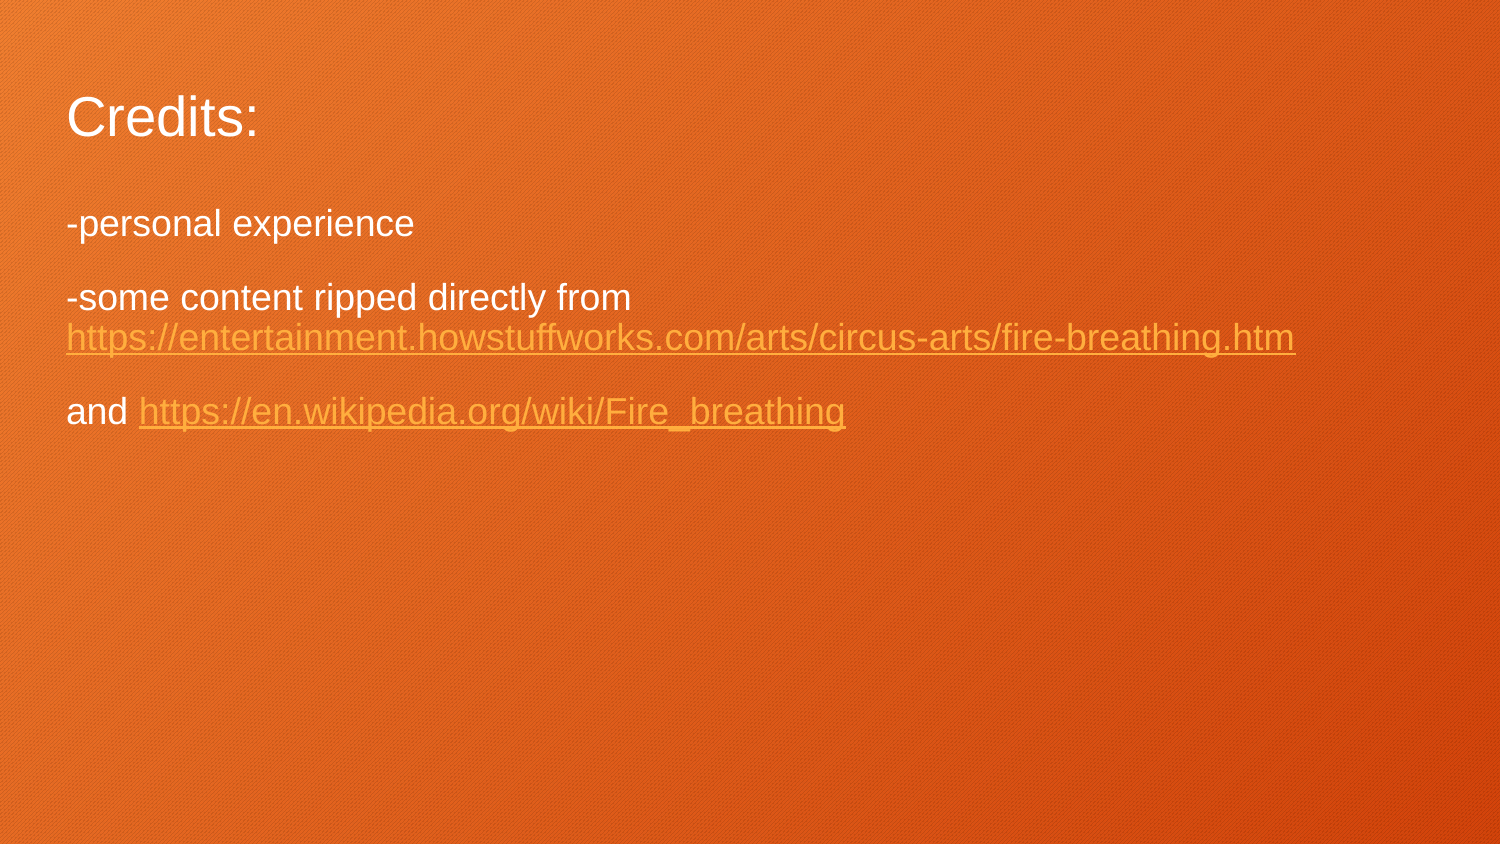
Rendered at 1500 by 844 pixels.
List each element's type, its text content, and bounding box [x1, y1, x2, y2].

title Credits: [51, 72, 1449, 167]
list -personal experience -some content ripped directly from https://entertainment.howstuffworks.com/arts/circus-arts/fire-breathing.htm and https://en.wikipedia.org/wiki/Fire_breathing [51, 189, 1449, 750]
